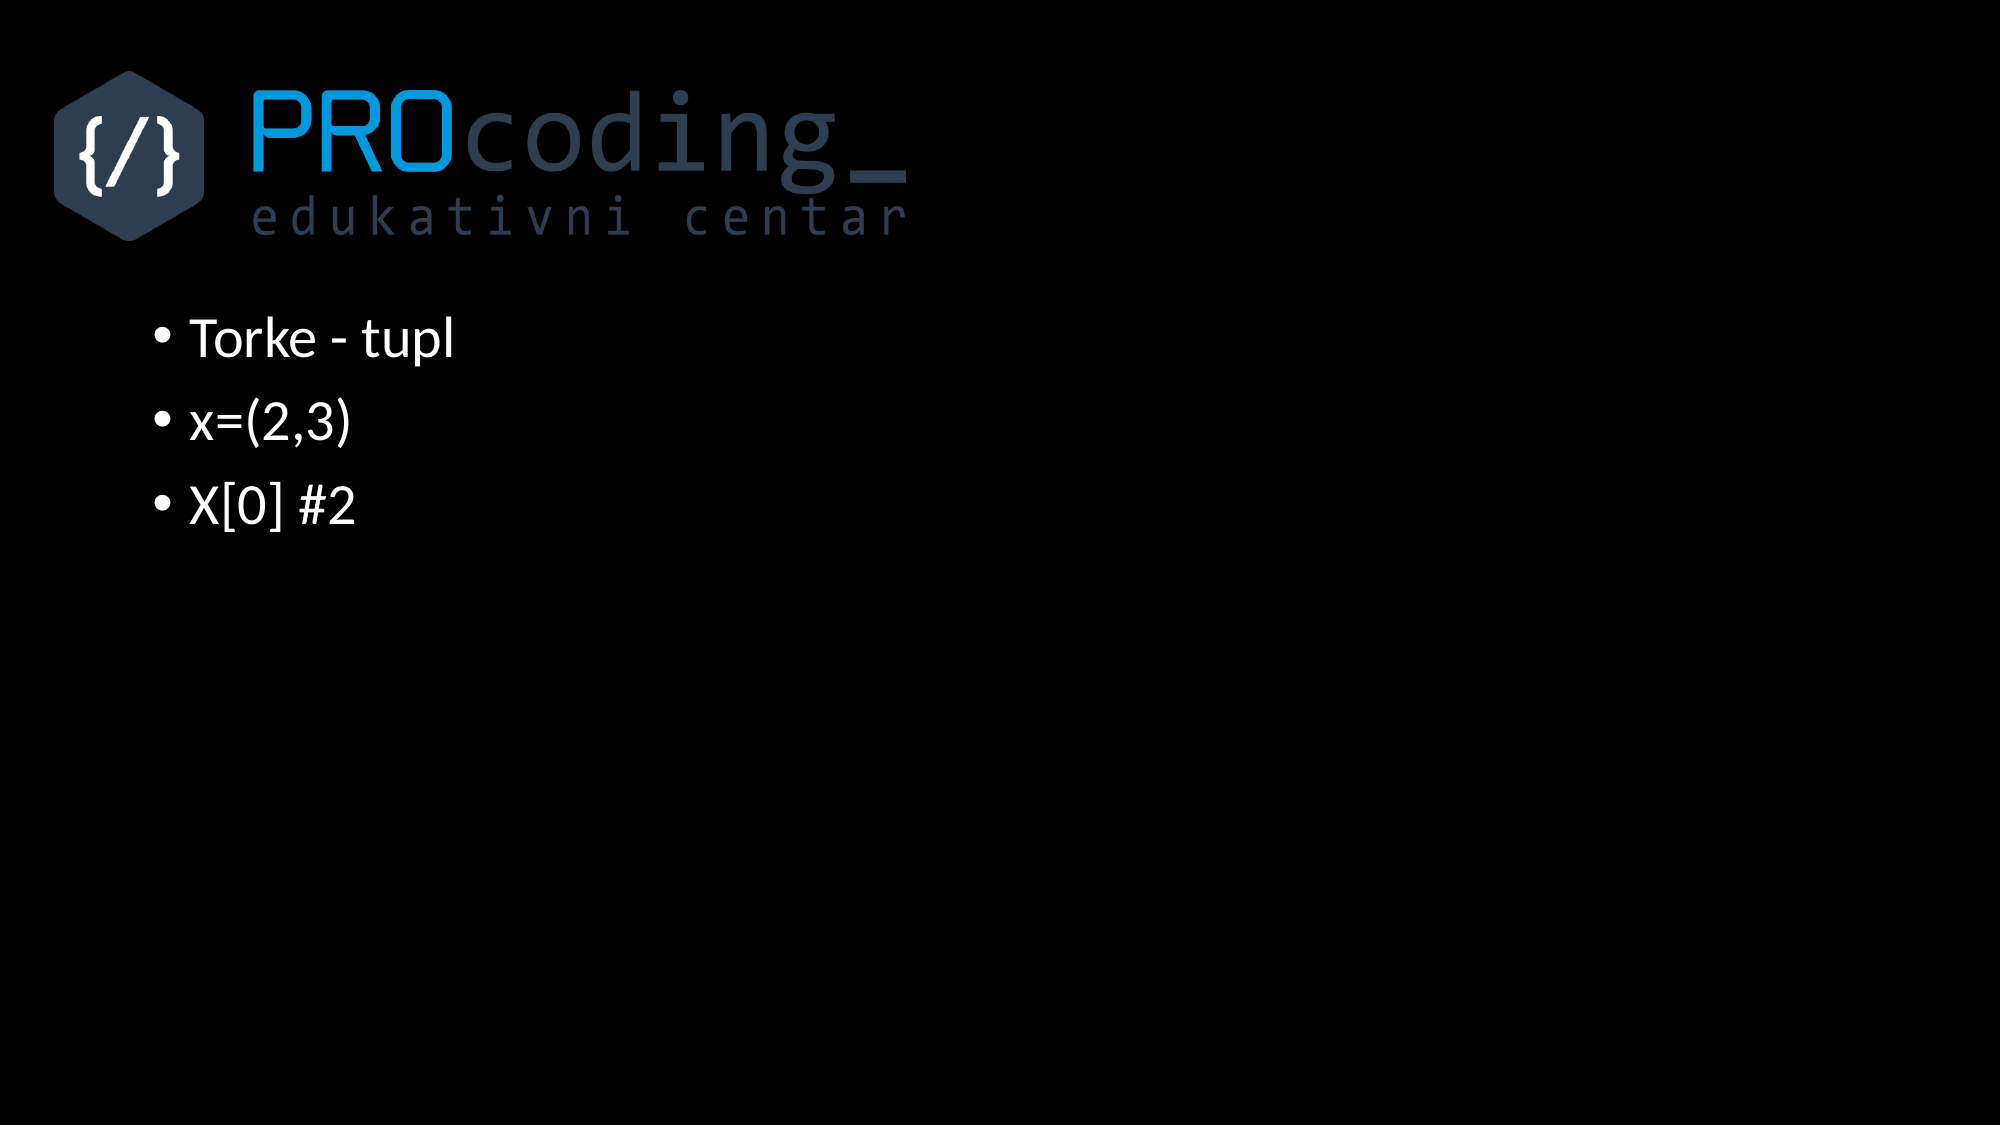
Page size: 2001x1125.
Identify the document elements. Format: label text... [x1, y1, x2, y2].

picture [54, 71, 906, 241]
list Torke - tupl x=(2,3) X[0] #2 [137, 299, 1863, 1014]
